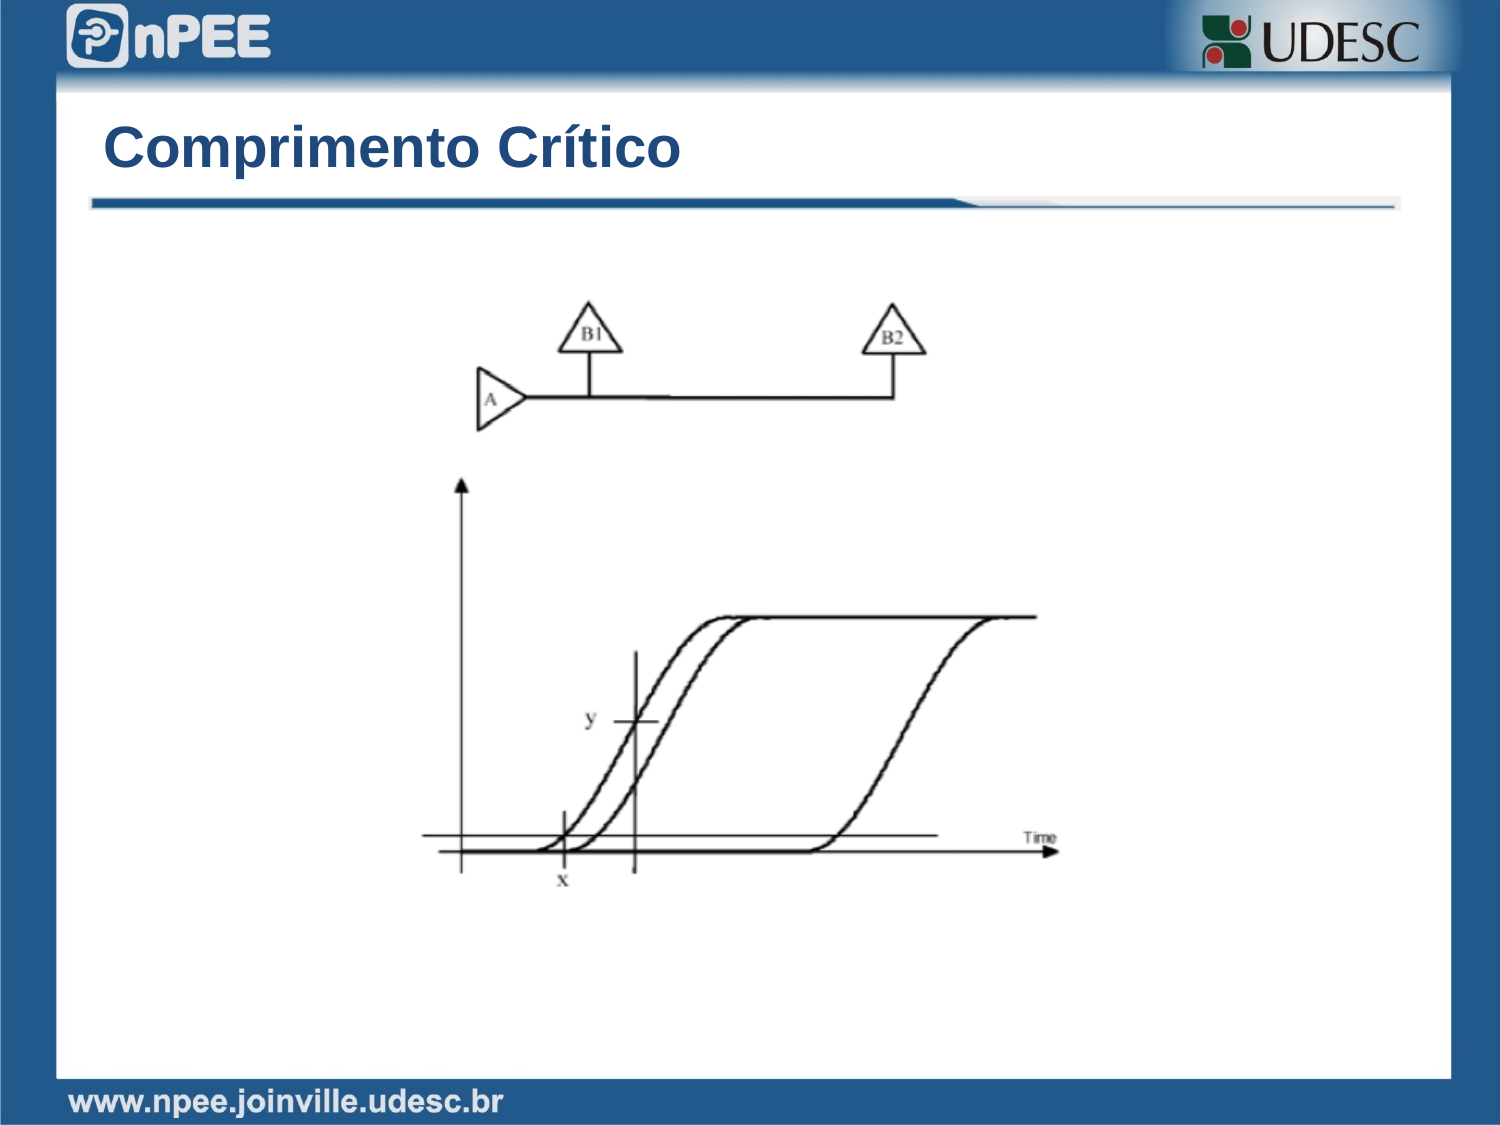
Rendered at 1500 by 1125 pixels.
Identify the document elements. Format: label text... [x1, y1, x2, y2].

picture [0, 0, 1500, 1125]
text_box Comprimento Crítico [88, 101, 1388, 187]
